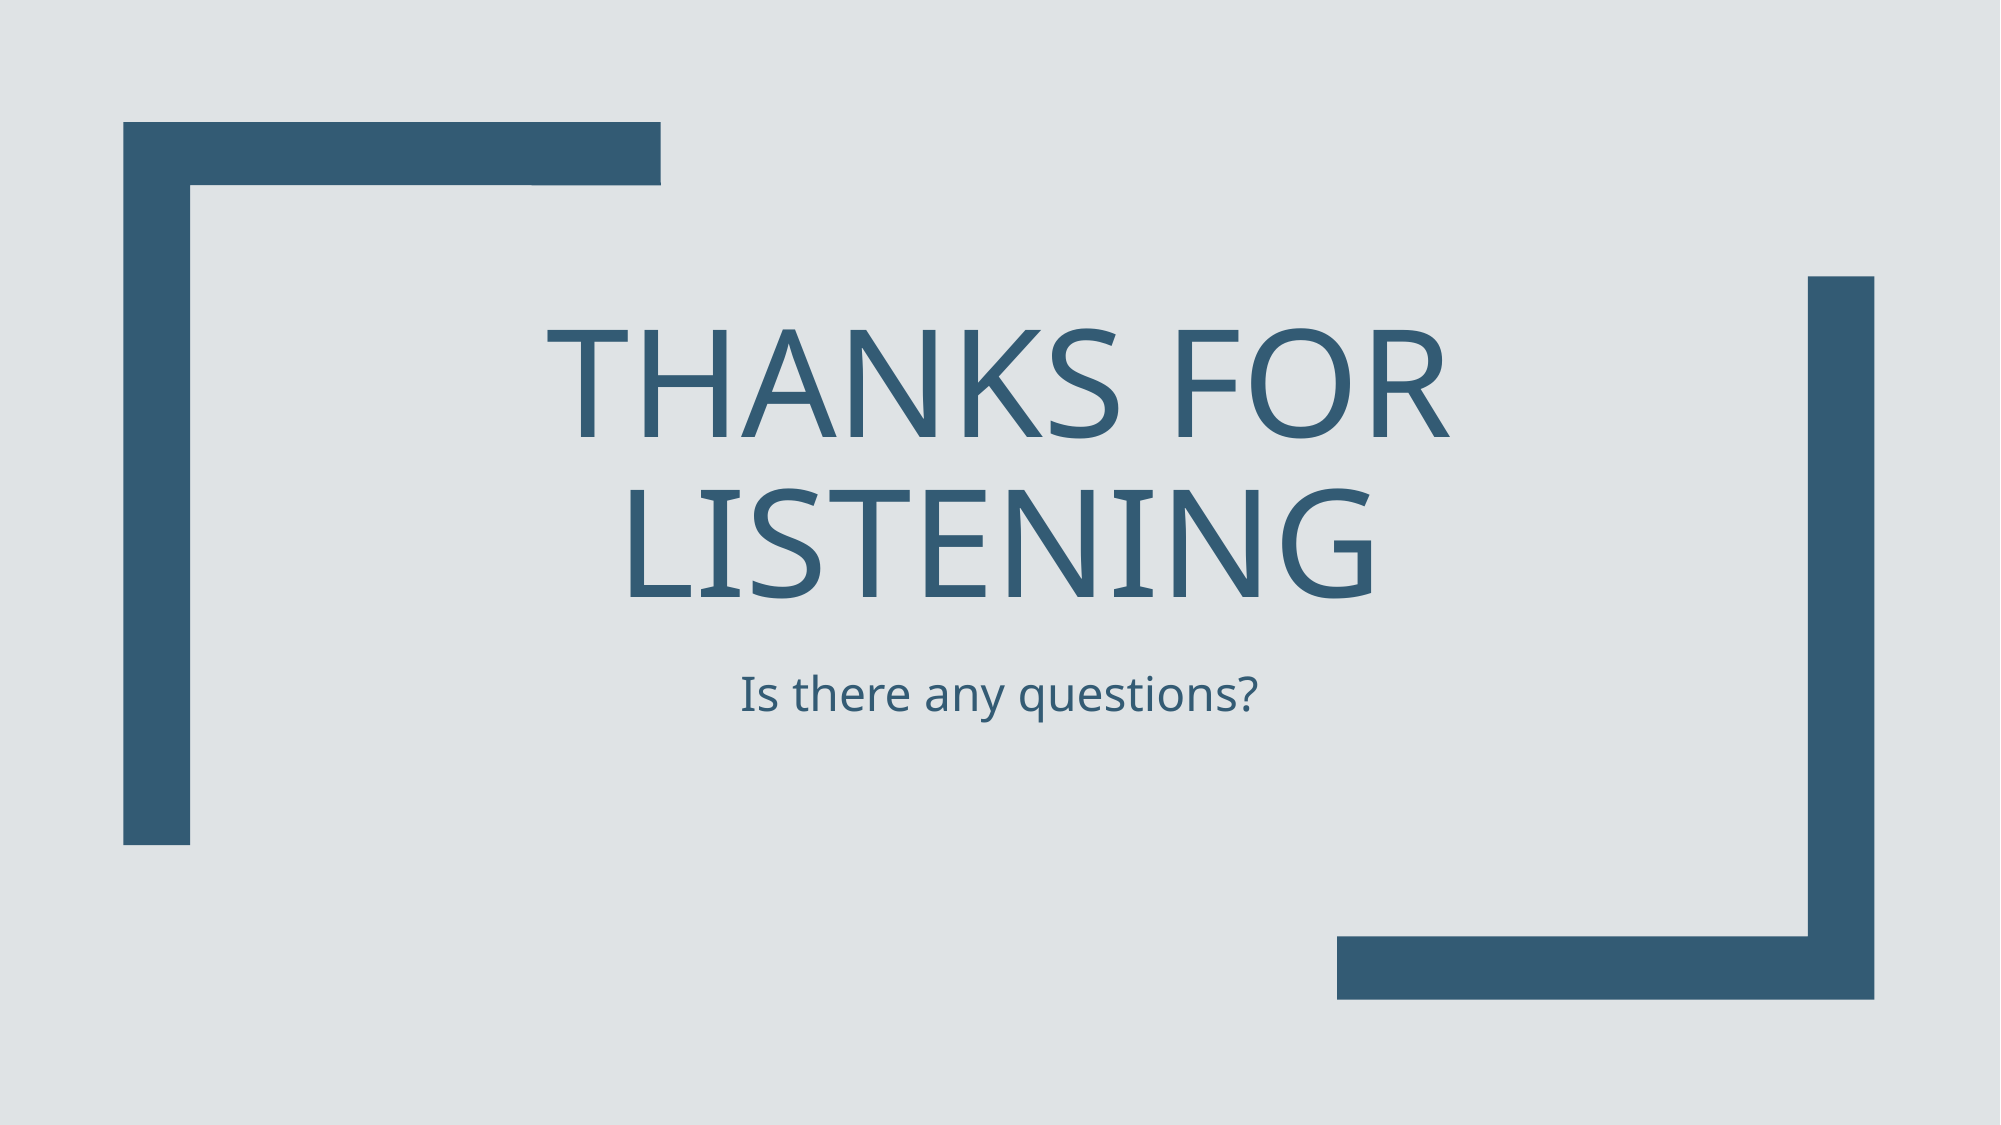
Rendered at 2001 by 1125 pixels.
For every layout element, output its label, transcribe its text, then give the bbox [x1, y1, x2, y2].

title Thanks for listening [314, 293, 1686, 638]
subtitle Is there any questions? [439, 649, 1561, 828]
